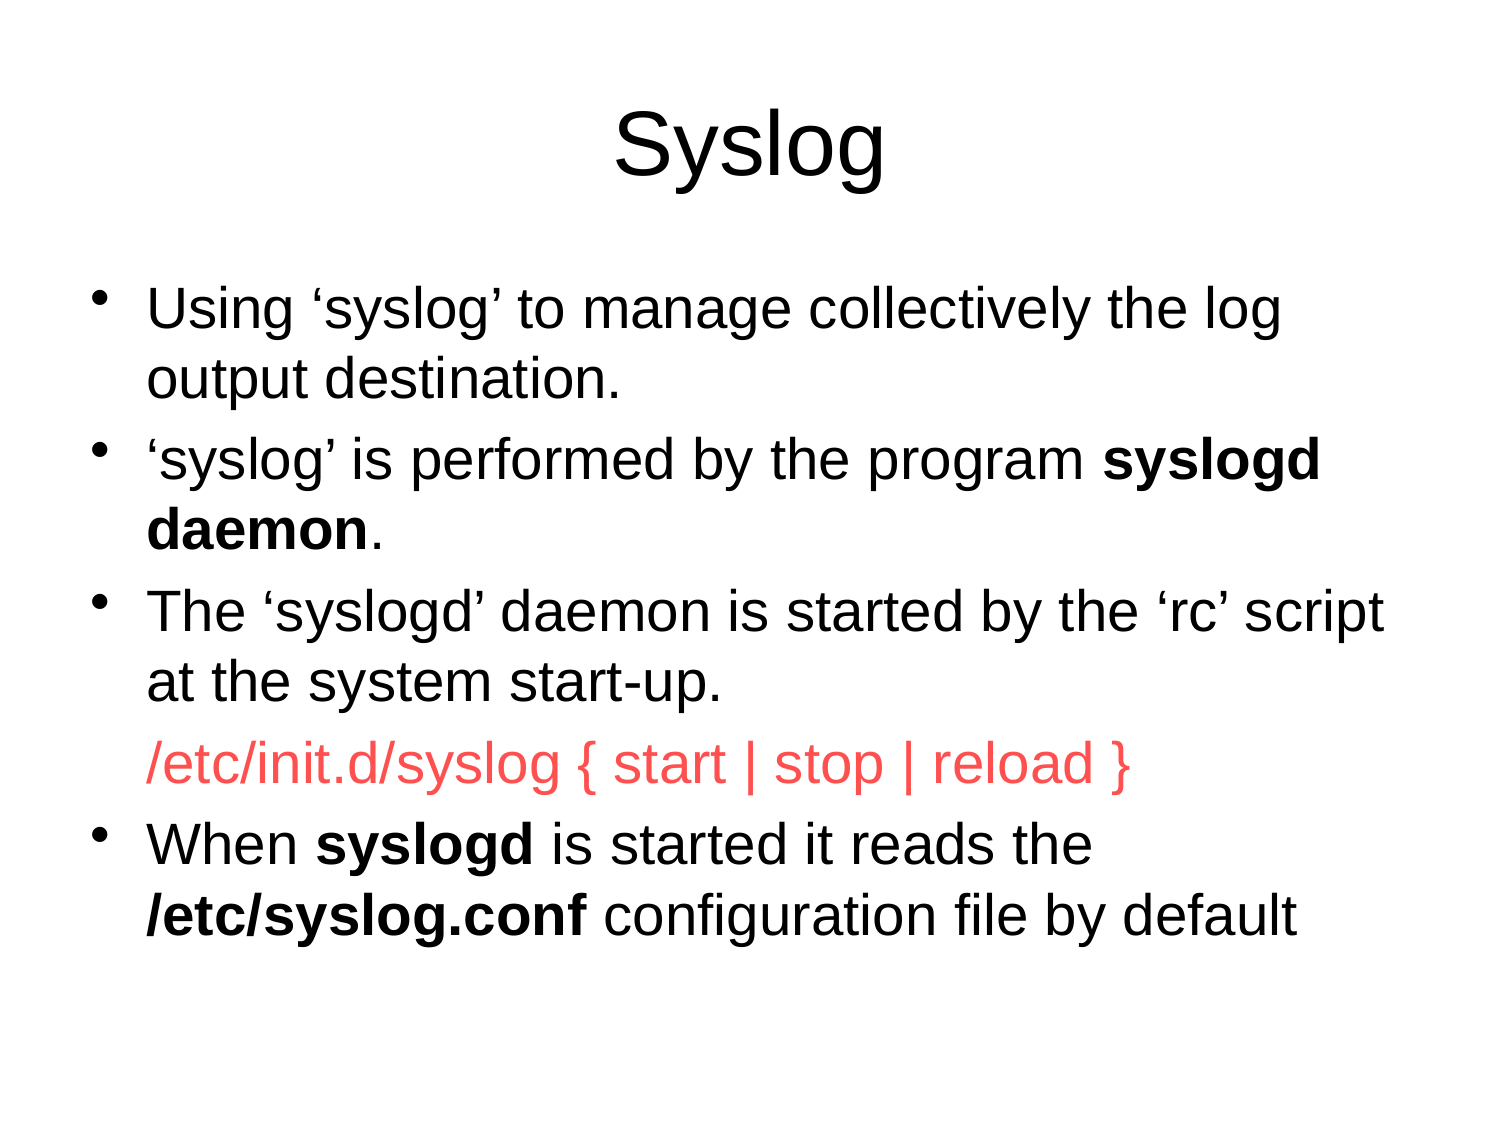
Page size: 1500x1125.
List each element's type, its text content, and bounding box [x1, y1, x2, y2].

title Syslog [74, 44, 1426, 233]
list Using ‘syslog’ to manage collectively the log output destination. ‘syslog’ is performed by the program syslogd daemon. The ‘syslogd’ daemon is started by the ‘rc’ script at the system start-up. /etc/init.d/syslog { start | stop | reload } When syslogd is started it reads the /etc/syslog.conf configuration file by default [74, 262, 1426, 1006]
